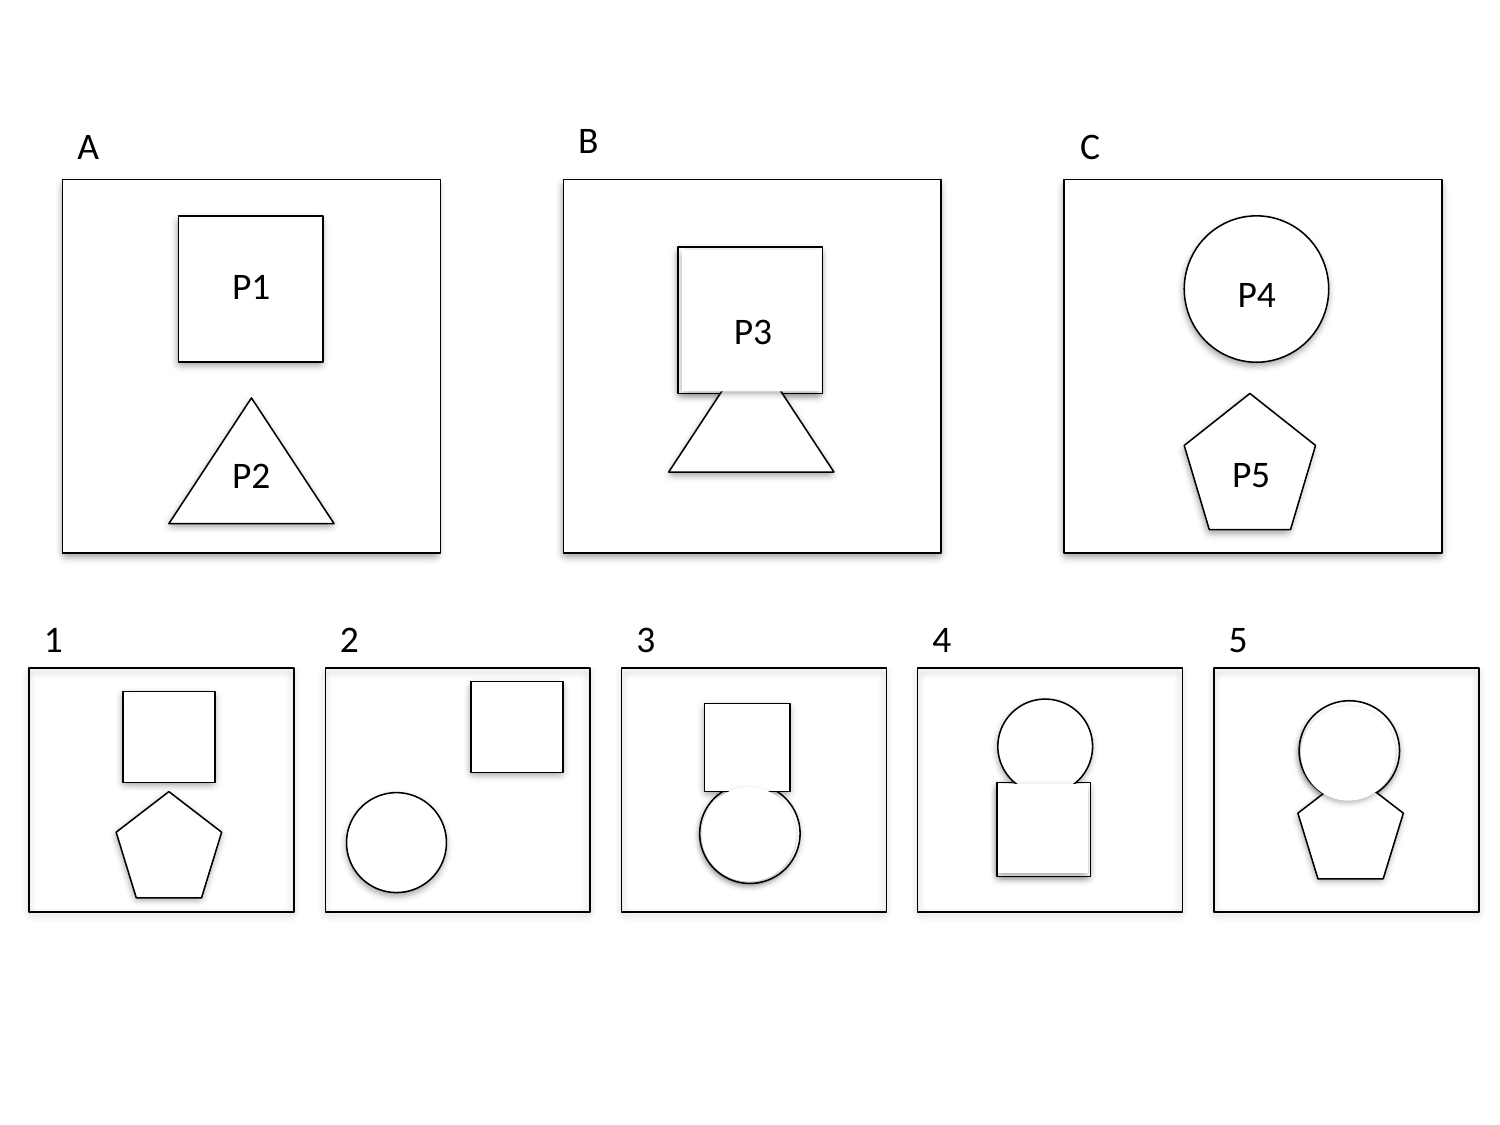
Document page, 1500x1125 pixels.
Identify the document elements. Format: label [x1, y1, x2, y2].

text_box [28, 108, 1479, 913]
